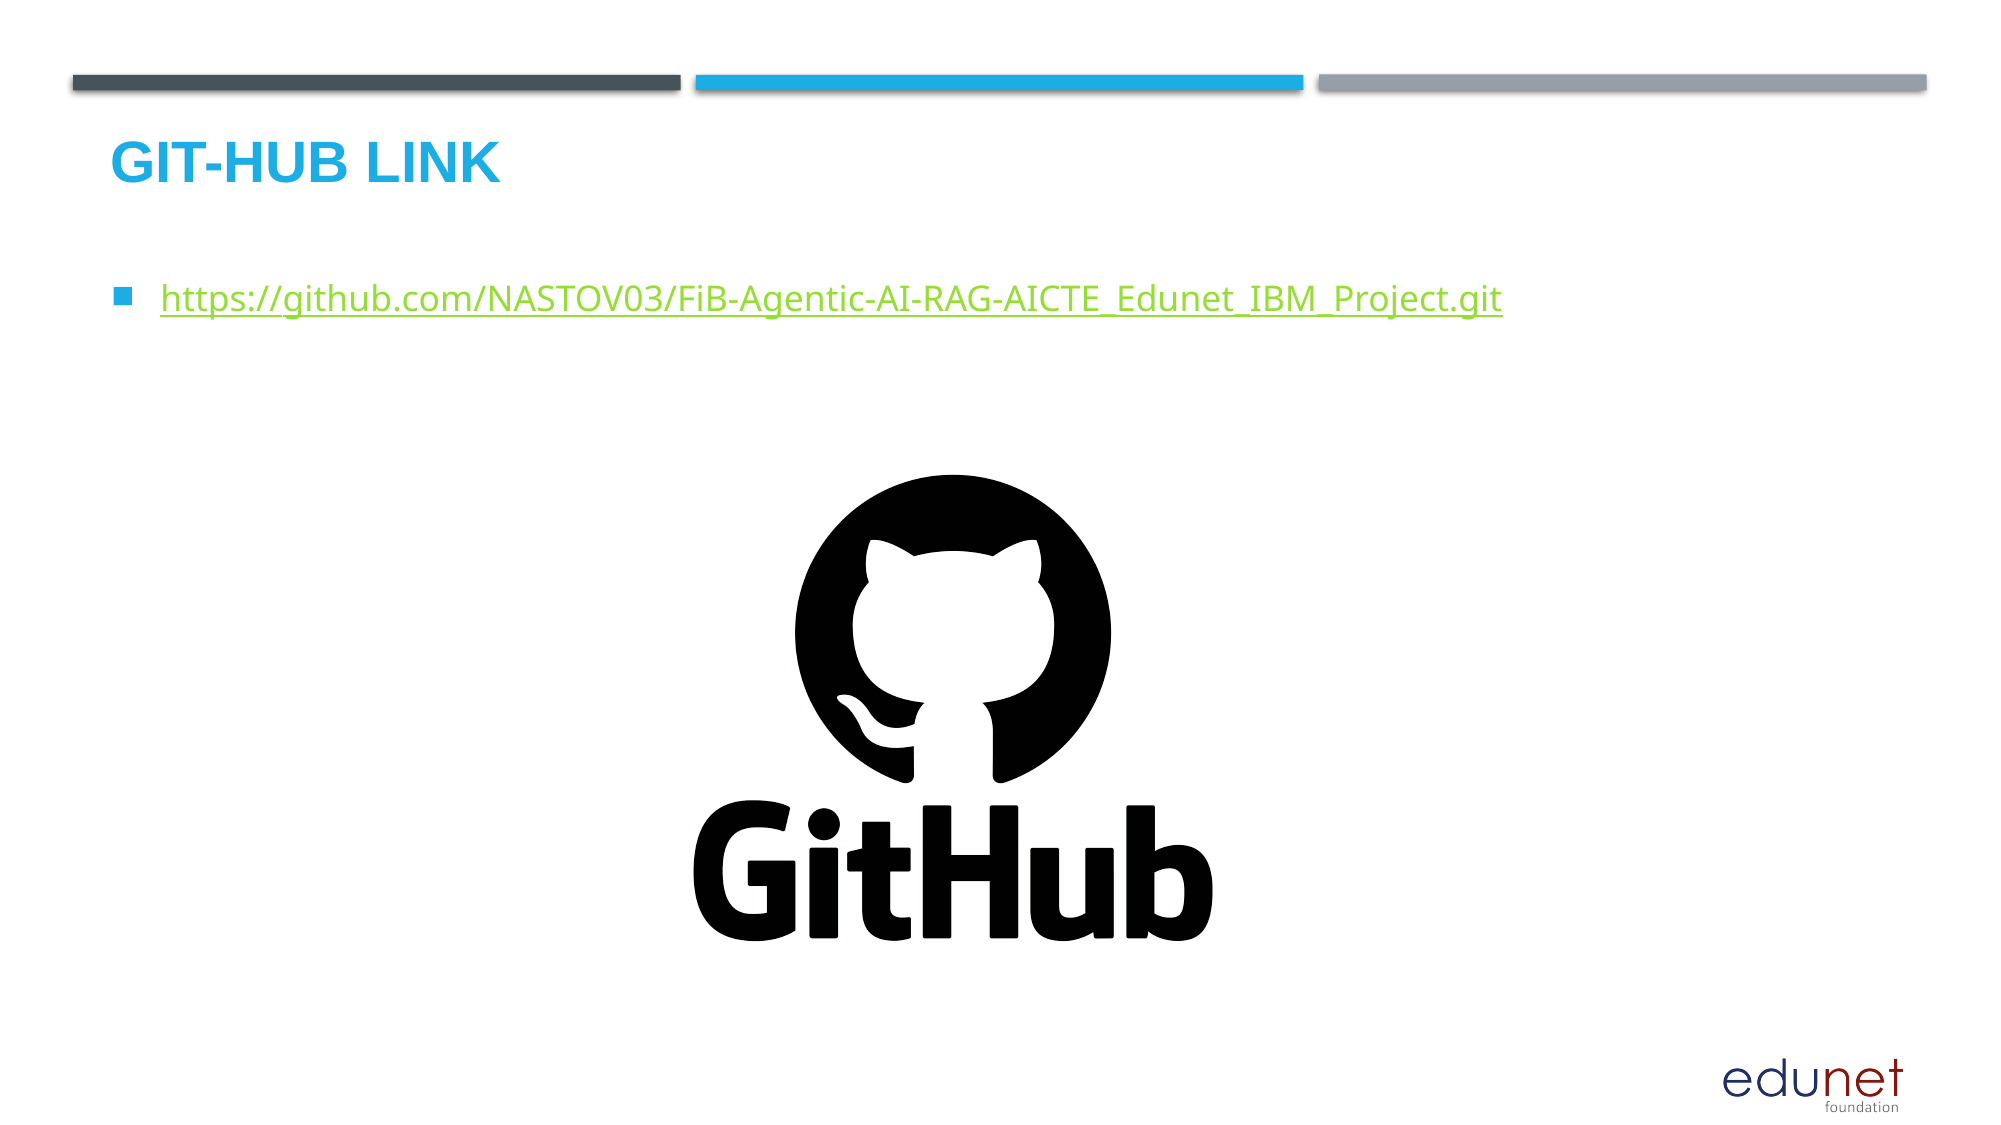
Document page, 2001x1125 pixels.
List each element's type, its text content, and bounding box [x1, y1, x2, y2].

title GIT-HUB LINK [95, 115, 1905, 203]
picture [1719, 1056, 1905, 1116]
list https://github.com/NASTOV03/FiB-Agentic-AI-RAG-AICTE_Edunet_IBM_Project.git [95, 213, 1905, 981]
picture [525, 467, 1381, 949]
